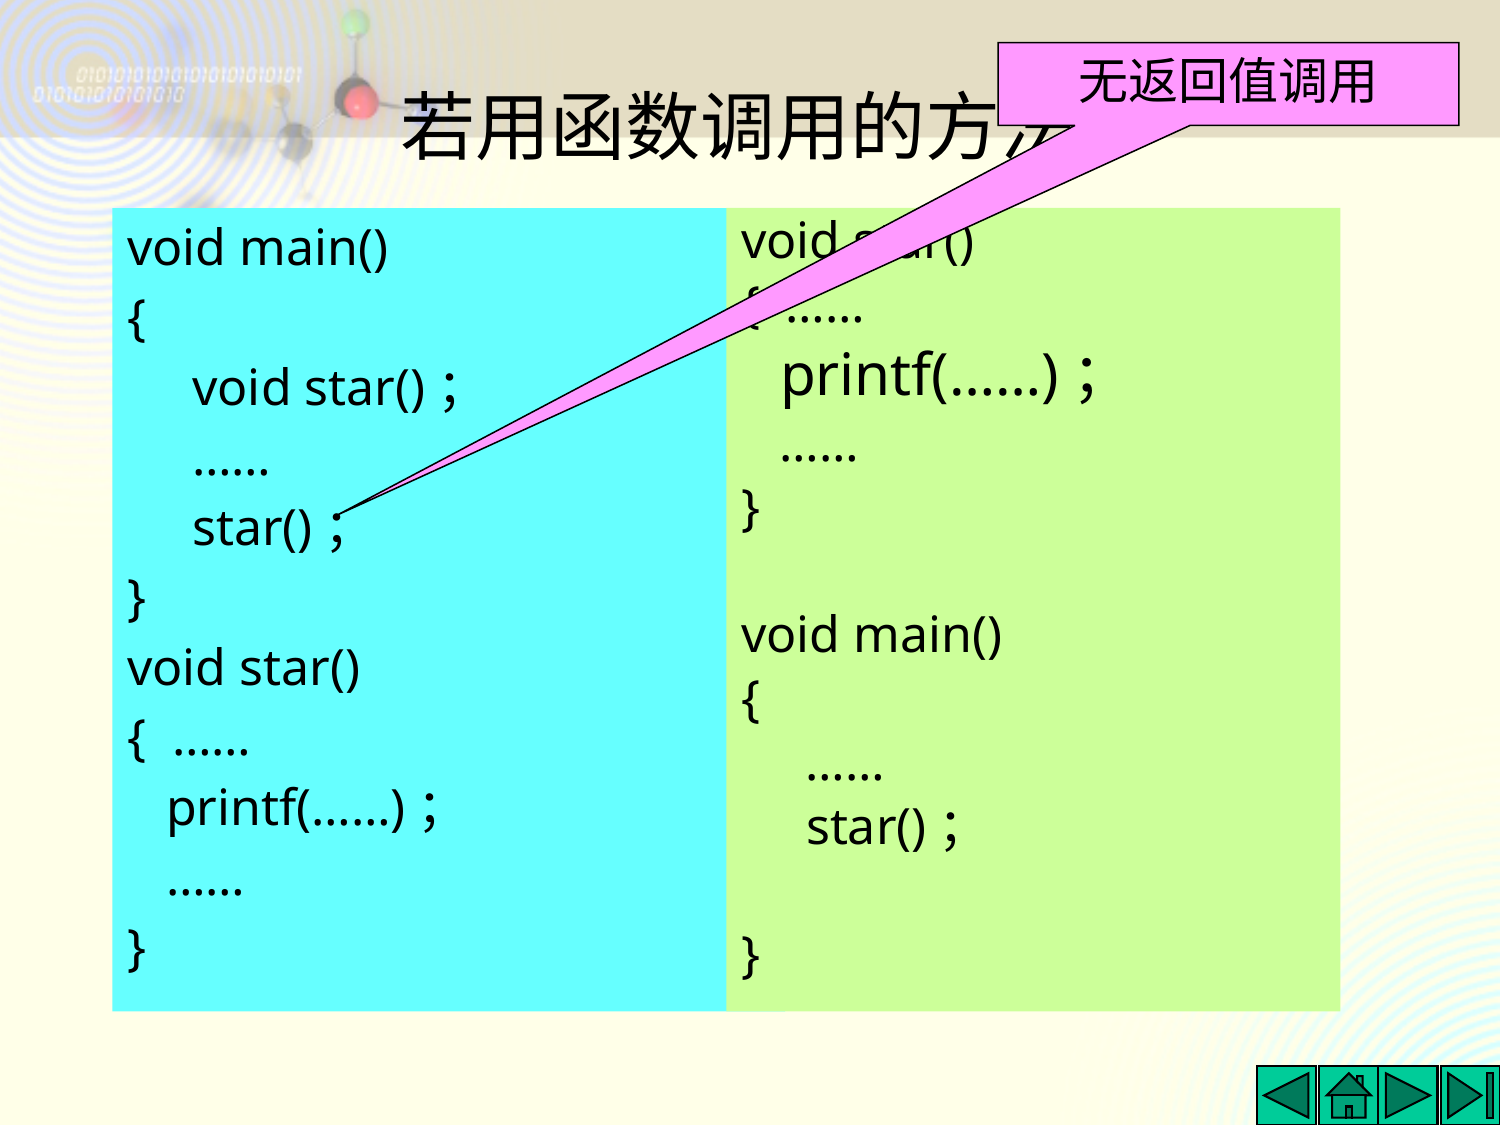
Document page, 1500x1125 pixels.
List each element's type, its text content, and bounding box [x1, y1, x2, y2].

text_box void star() { …… printf(……)； …… } void main() { …… star()； } [726, 207, 1341, 1012]
list void main() { void star()； …… star()； } void star() { …… printf(……)； …… } [111, 207, 726, 1012]
title 若用函数调用的方法 [100, 30, 1376, 219]
text_box 无返回值调用 [338, 42, 1459, 515]
